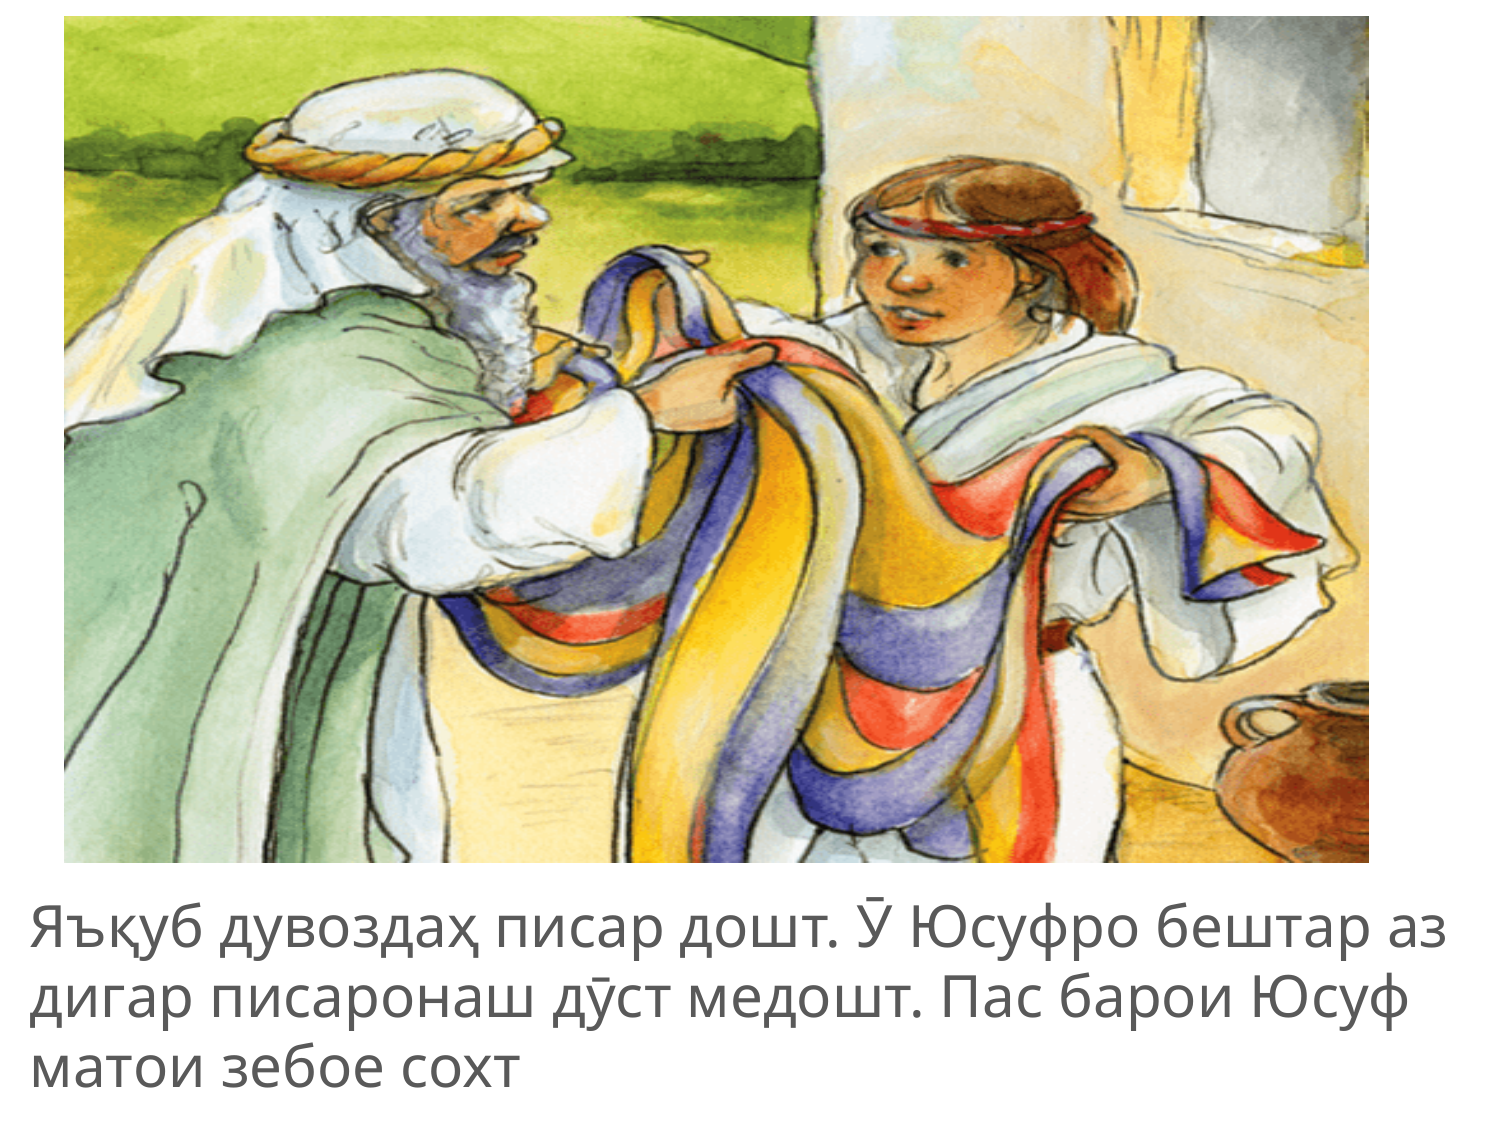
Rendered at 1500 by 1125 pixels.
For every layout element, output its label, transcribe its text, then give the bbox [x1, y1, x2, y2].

text_box Яъқуб дувоздаҳ писар дошт. Ӯ Юсуфро бештар аз дигар писаронаш дӯст медошт. Пас барои Юсуф матои зебое сохт [14, 881, 1486, 1107]
picture [64, 16, 1369, 863]
